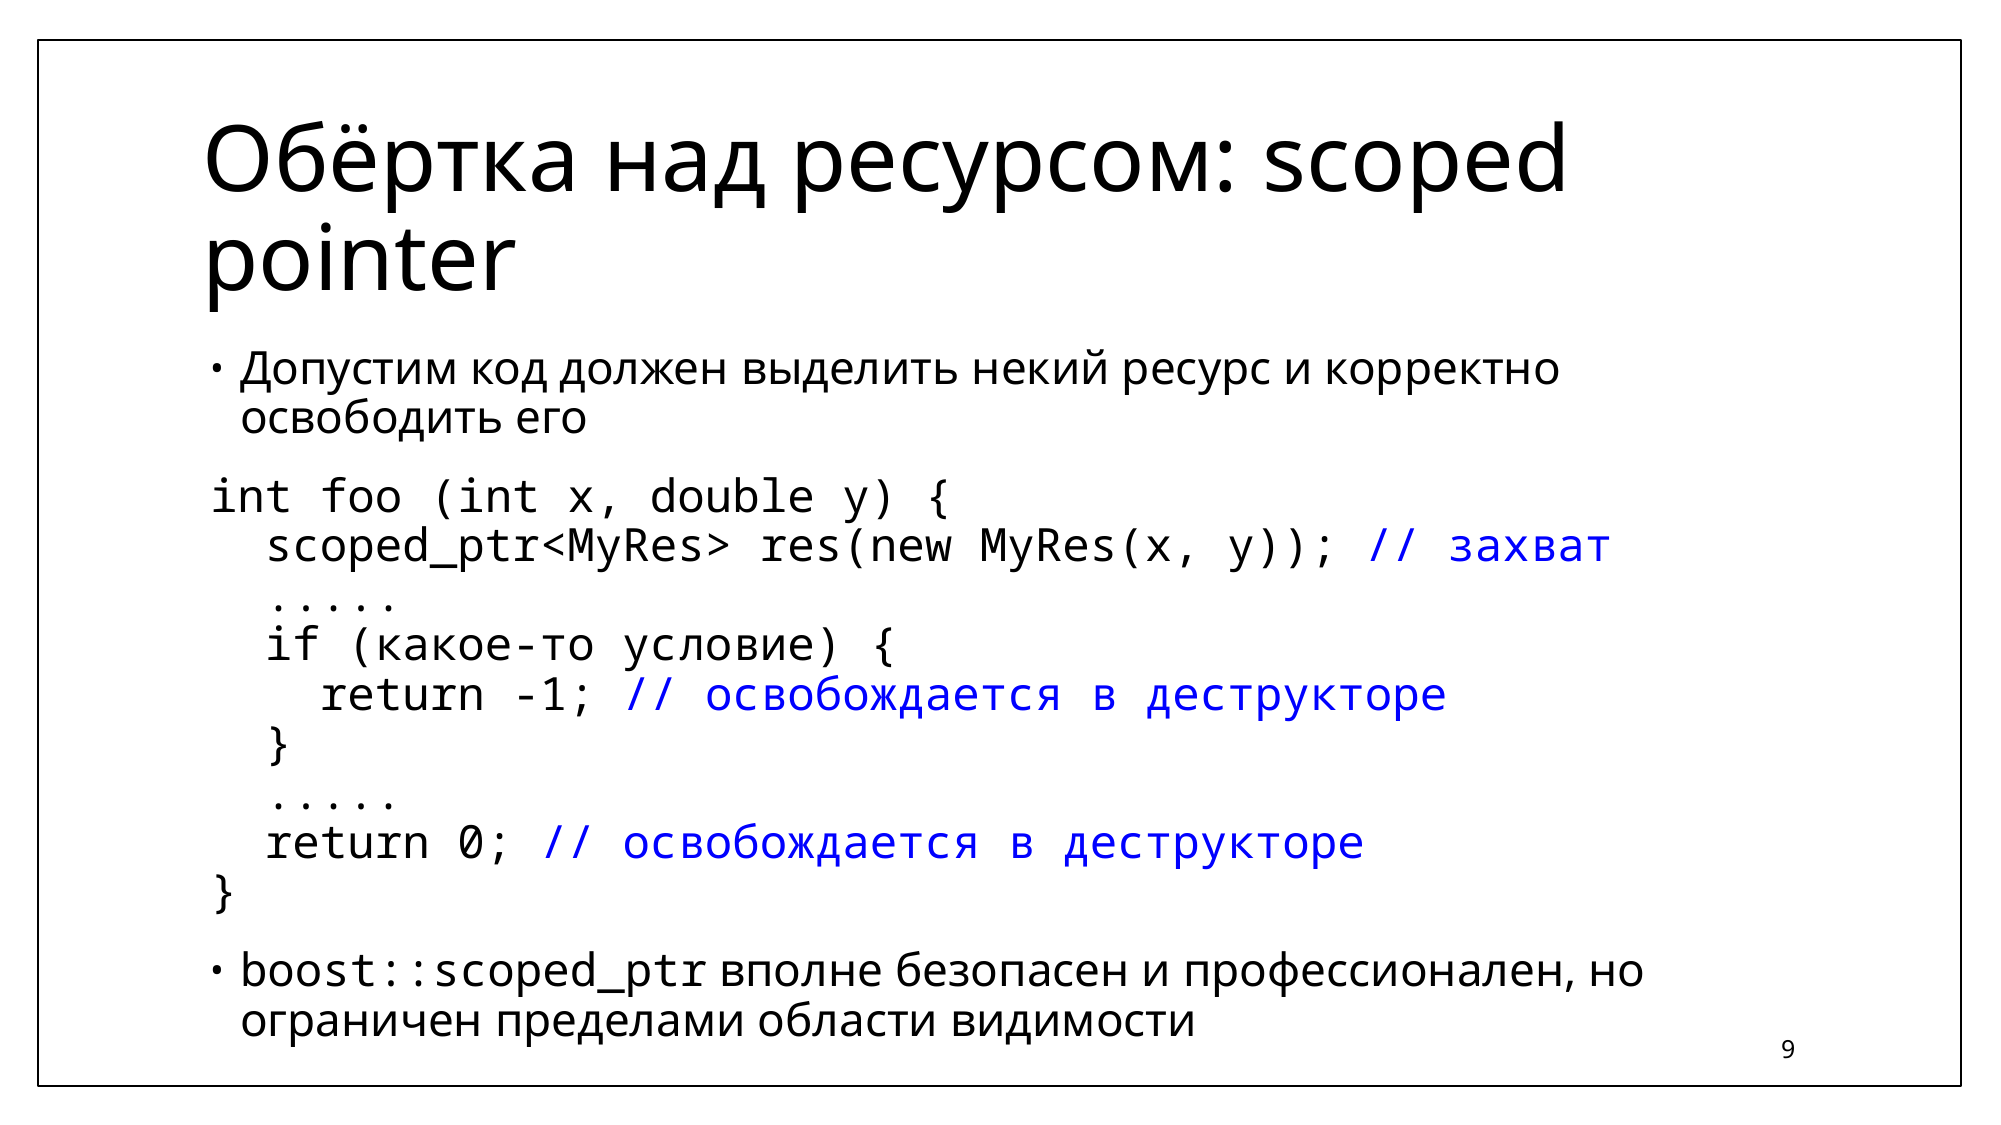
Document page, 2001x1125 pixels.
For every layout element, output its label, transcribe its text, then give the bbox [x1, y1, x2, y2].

slide_number 9 [1530, 1020, 1811, 1081]
list Допустим код должен выделить некий ресурс и корректно освободить его int foo (int x, double y) { scoped_ptr<MyRes> res(new MyRes(x, y)); // захват ..... if (какое-то условие) { return -1; // освобождается в деструкторе } ..... return 0; // освобождается в деструкторе } boost::scoped_ptr вполне безопасен и профессионален, но ограничен пределами области видимости [187, 337, 1808, 1000]
title Обёртка над ресурсом: scoped pointer [187, 99, 1808, 323]
